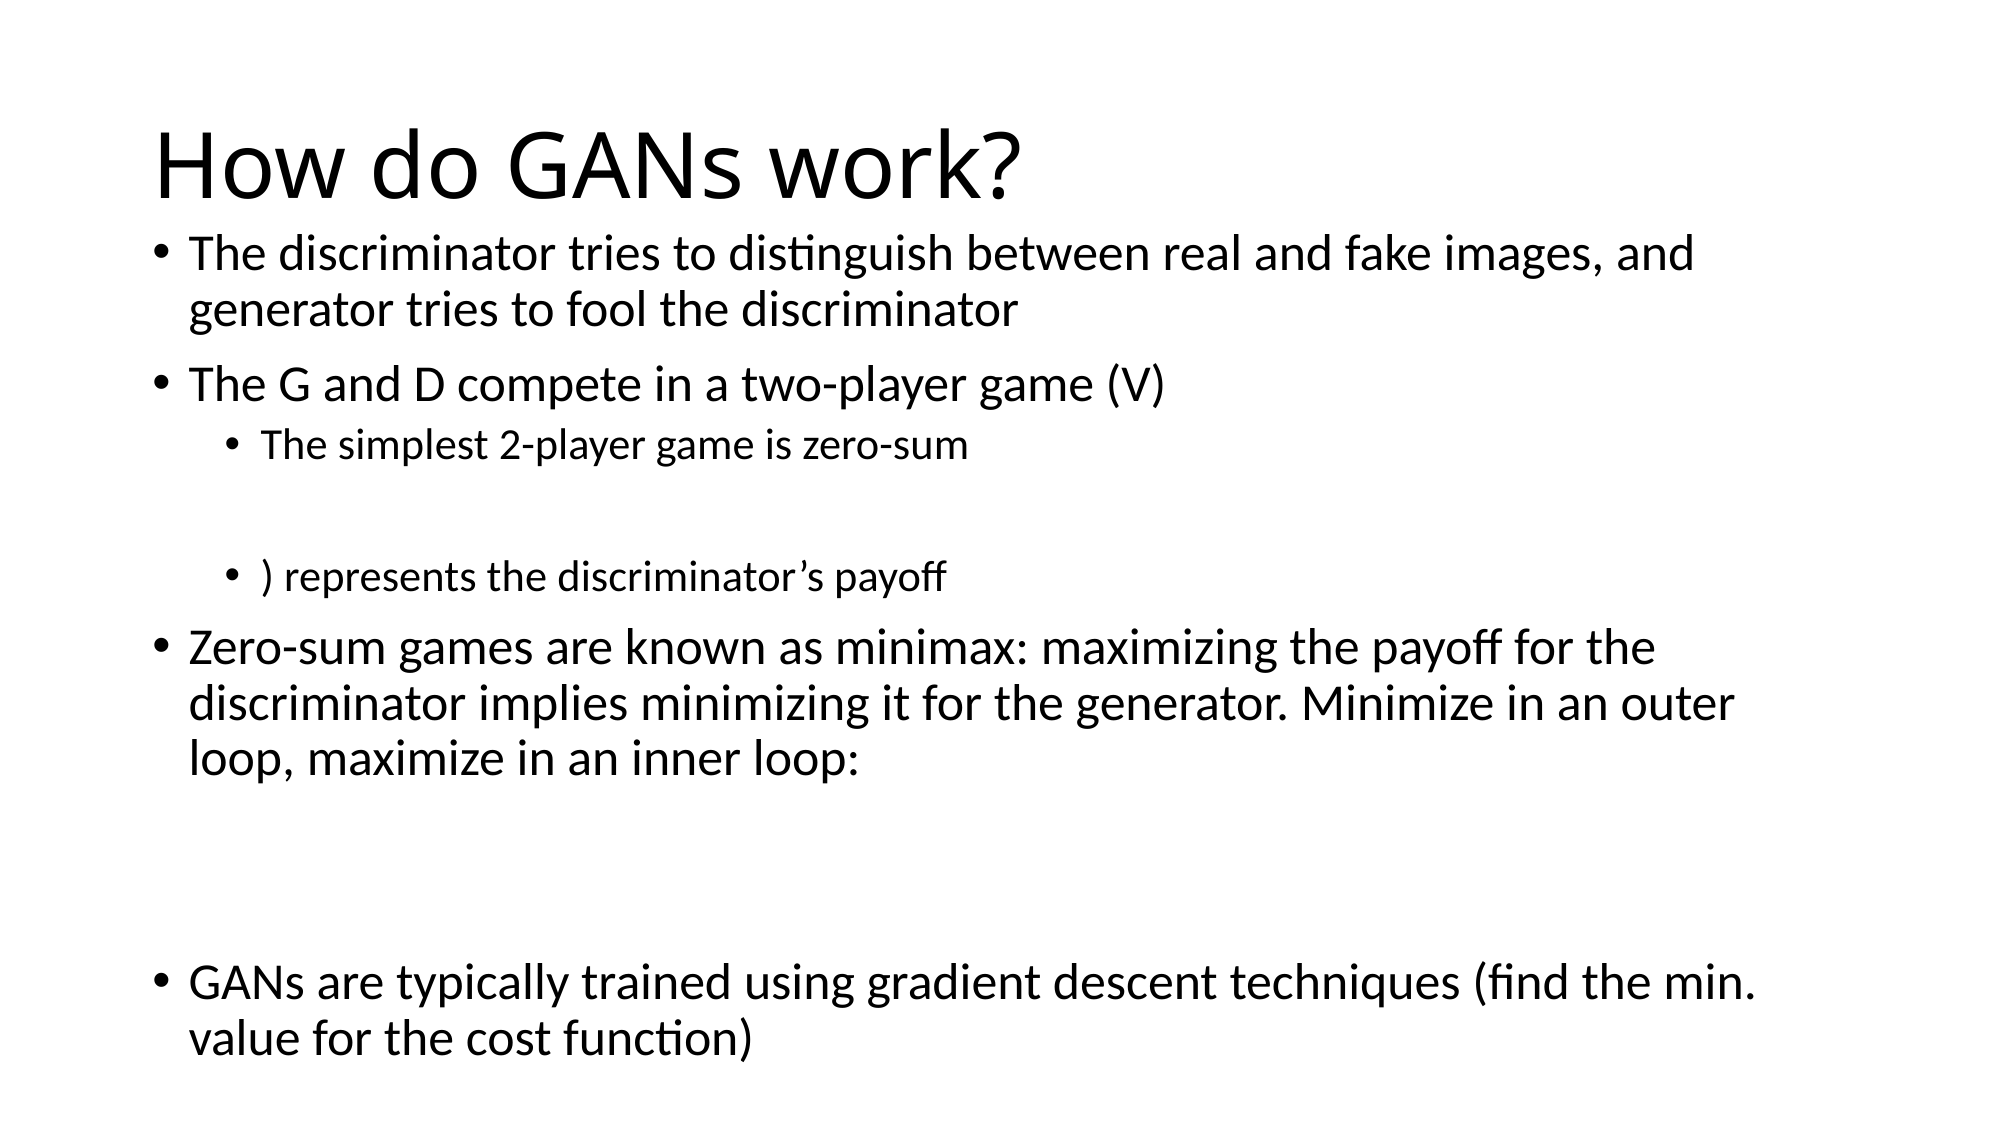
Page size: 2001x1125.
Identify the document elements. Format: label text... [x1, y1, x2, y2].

title How do GANs work? [137, 59, 1863, 278]
